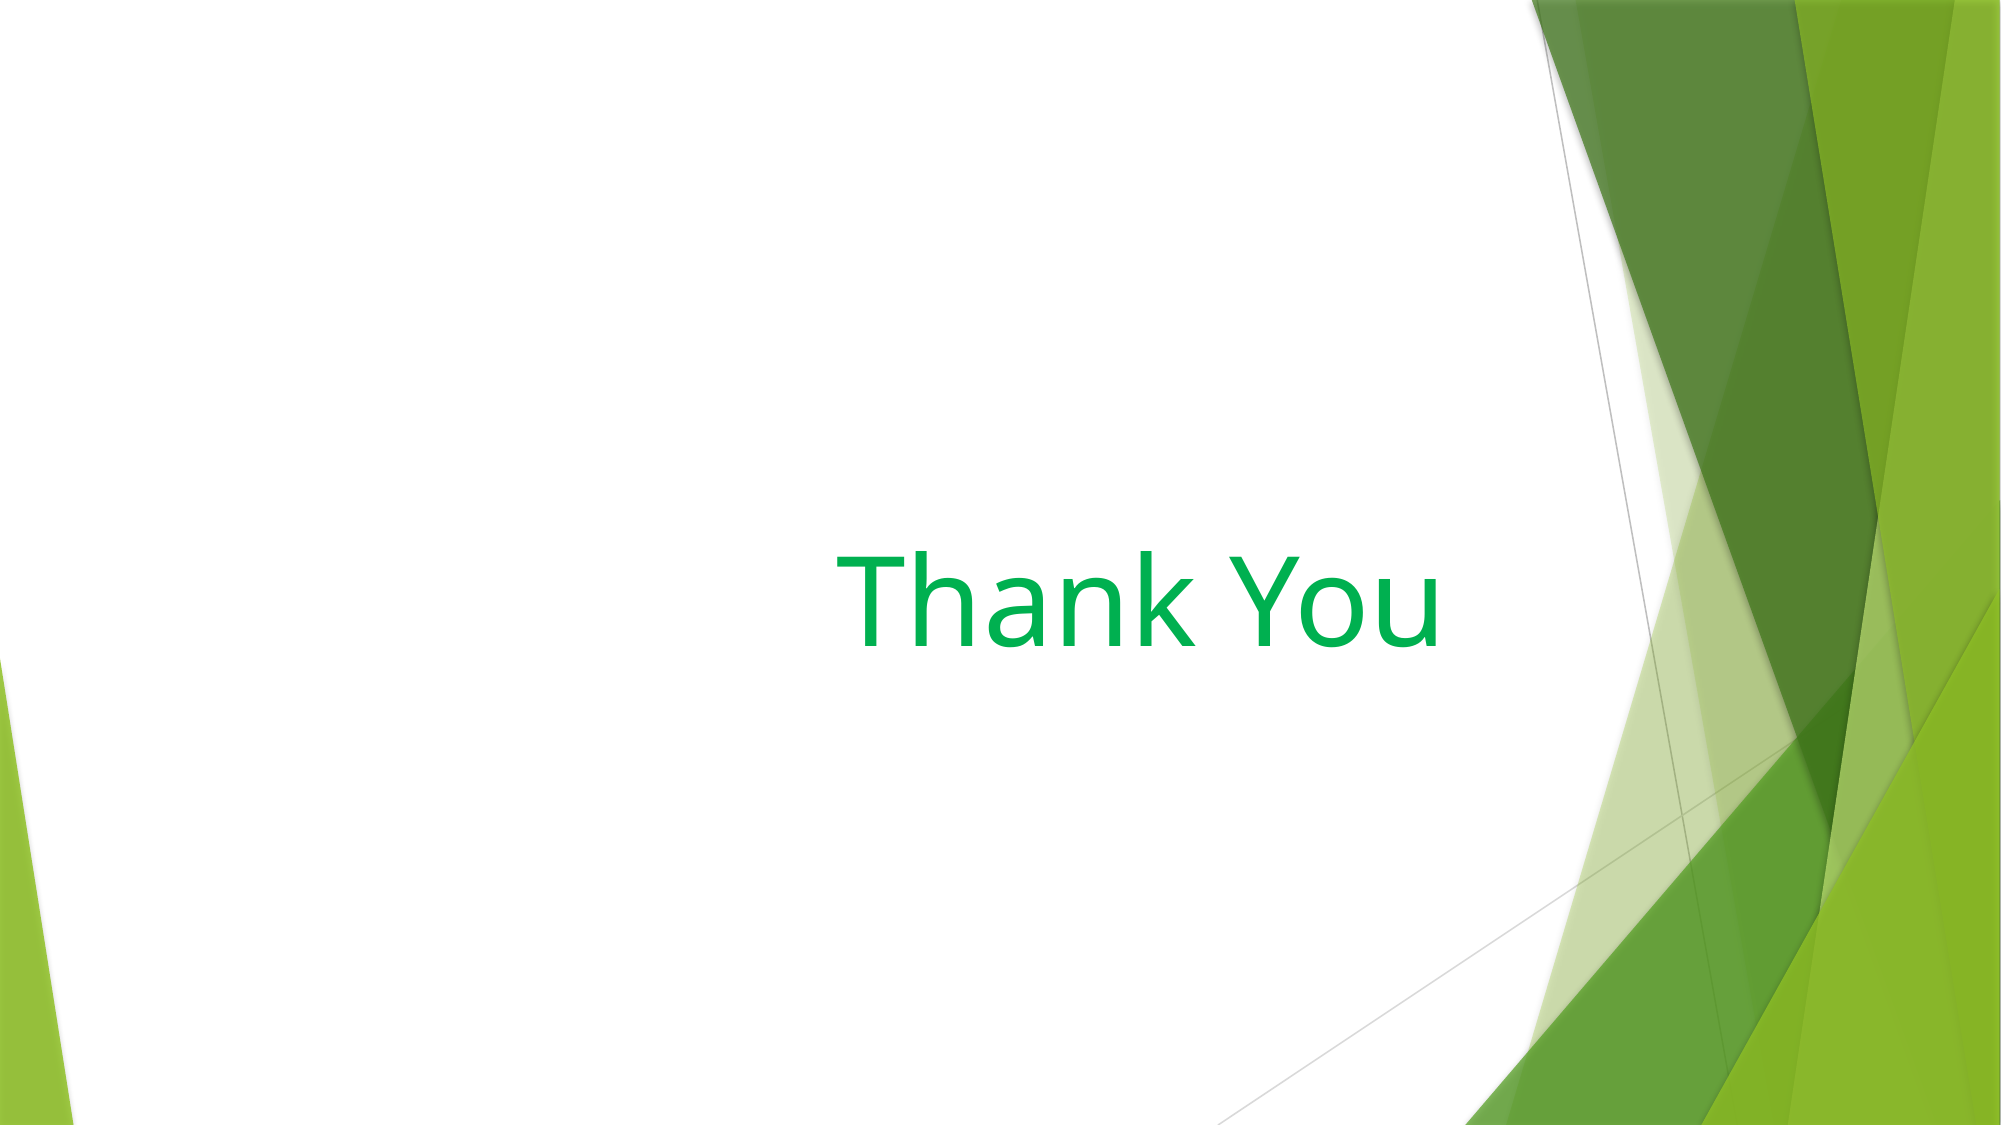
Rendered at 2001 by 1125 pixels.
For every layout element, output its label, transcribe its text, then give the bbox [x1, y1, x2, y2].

list Thank You [137, 514, 1863, 1014]
